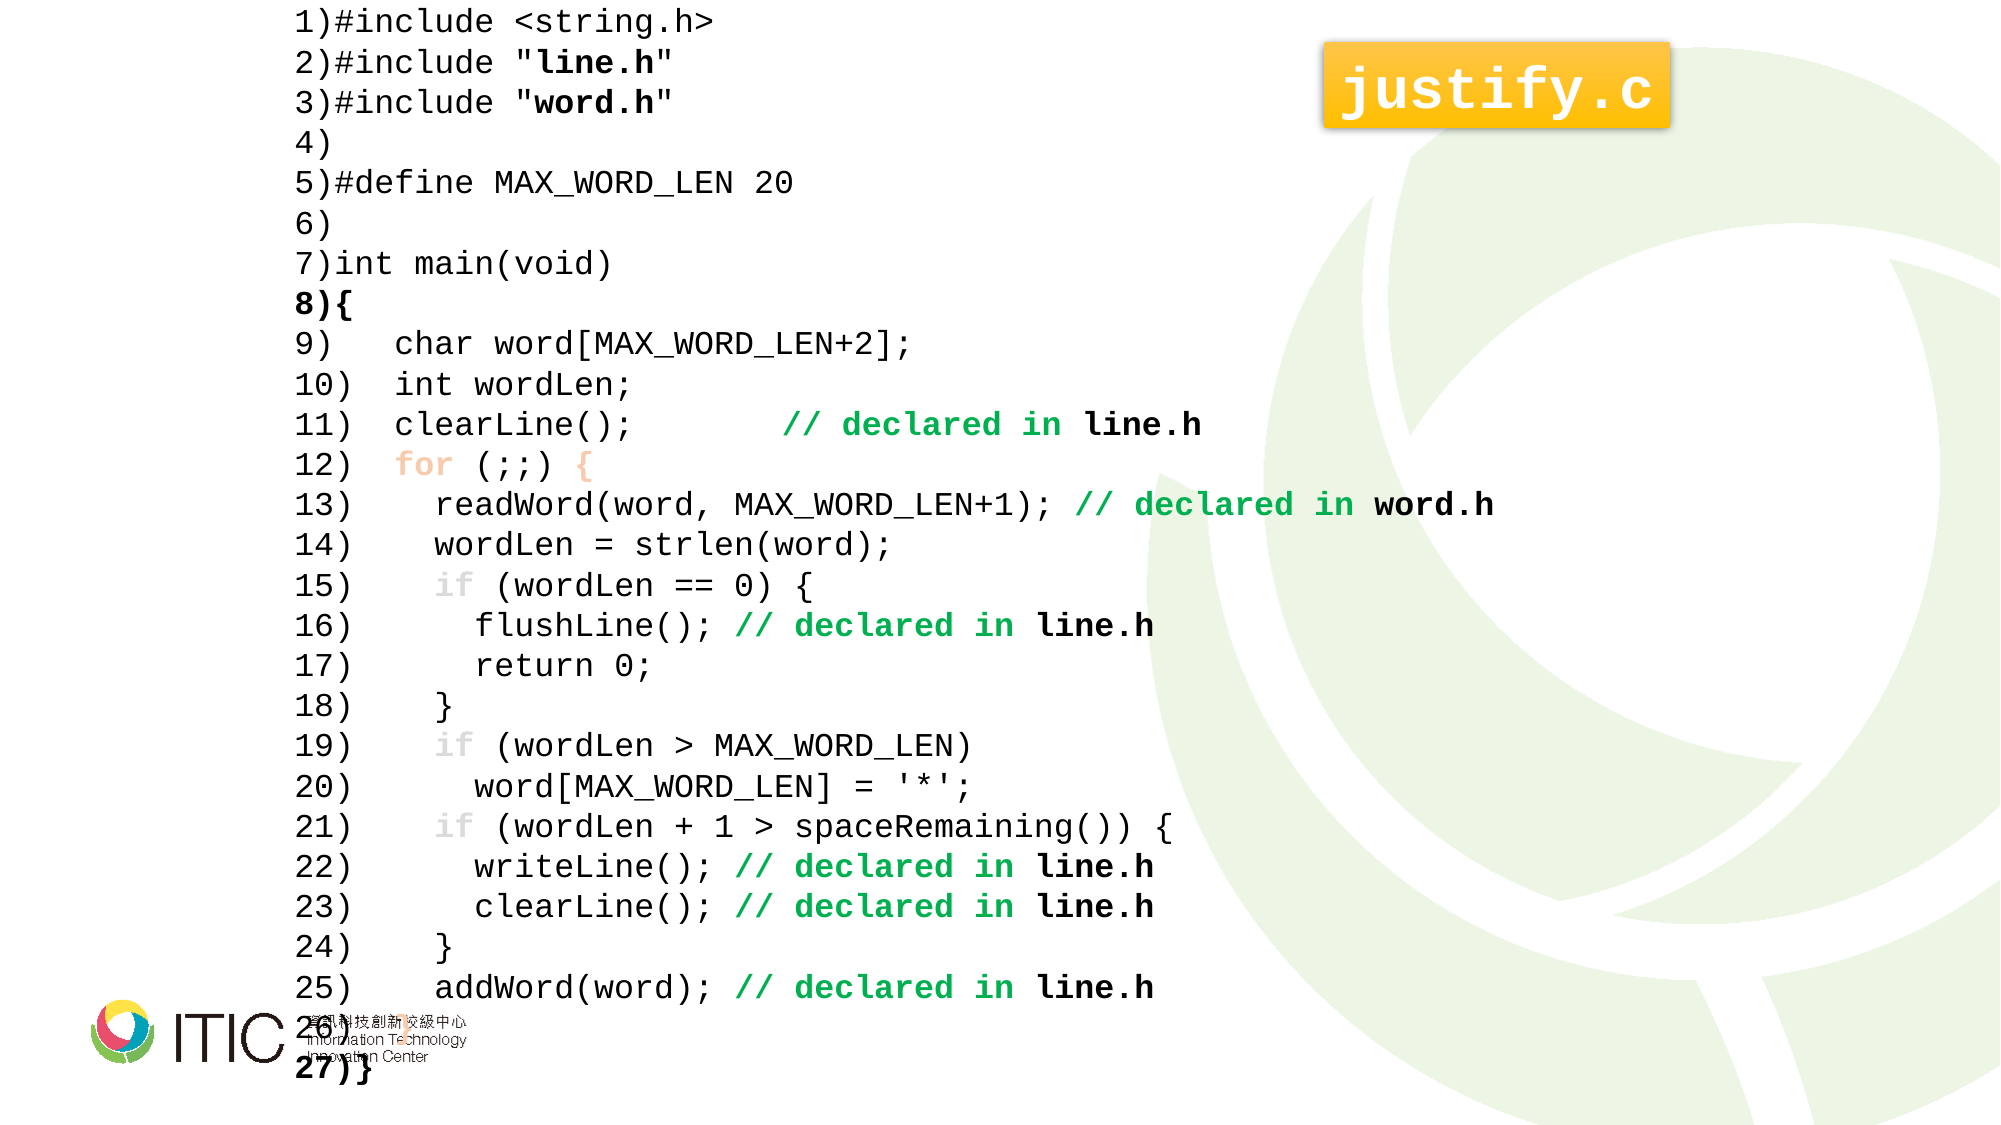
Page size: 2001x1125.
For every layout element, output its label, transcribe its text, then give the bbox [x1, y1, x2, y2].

list #include <string.h> #include "line.h" #include "word.h" #define MAX_WORD_LEN 20 int main(void) { char word[MAX_WORD_LEN+2]; int wordLen; clearLine(); // declared in line.h for (;;) { readWord(word, MAX_WORD_LEN+1); // declared in word.h wordLen = strlen(word); if (wordLen == 0) { flushLine(); // declared in line.h return 0; } if (wordLen > MAX_WORD_LEN) word[MAX_WORD_LEN] = '*'; if (wordLen + 1 > spaceRemaining()) { writeLine(); // declared in line.h clearLine(); // declared in line.h } addWord(word); // declared in line.h } } [279, 0, 1697, 1094]
text_box justify.c [1324, 42, 1670, 128]
picture [0, 0, 2001, 1125]
